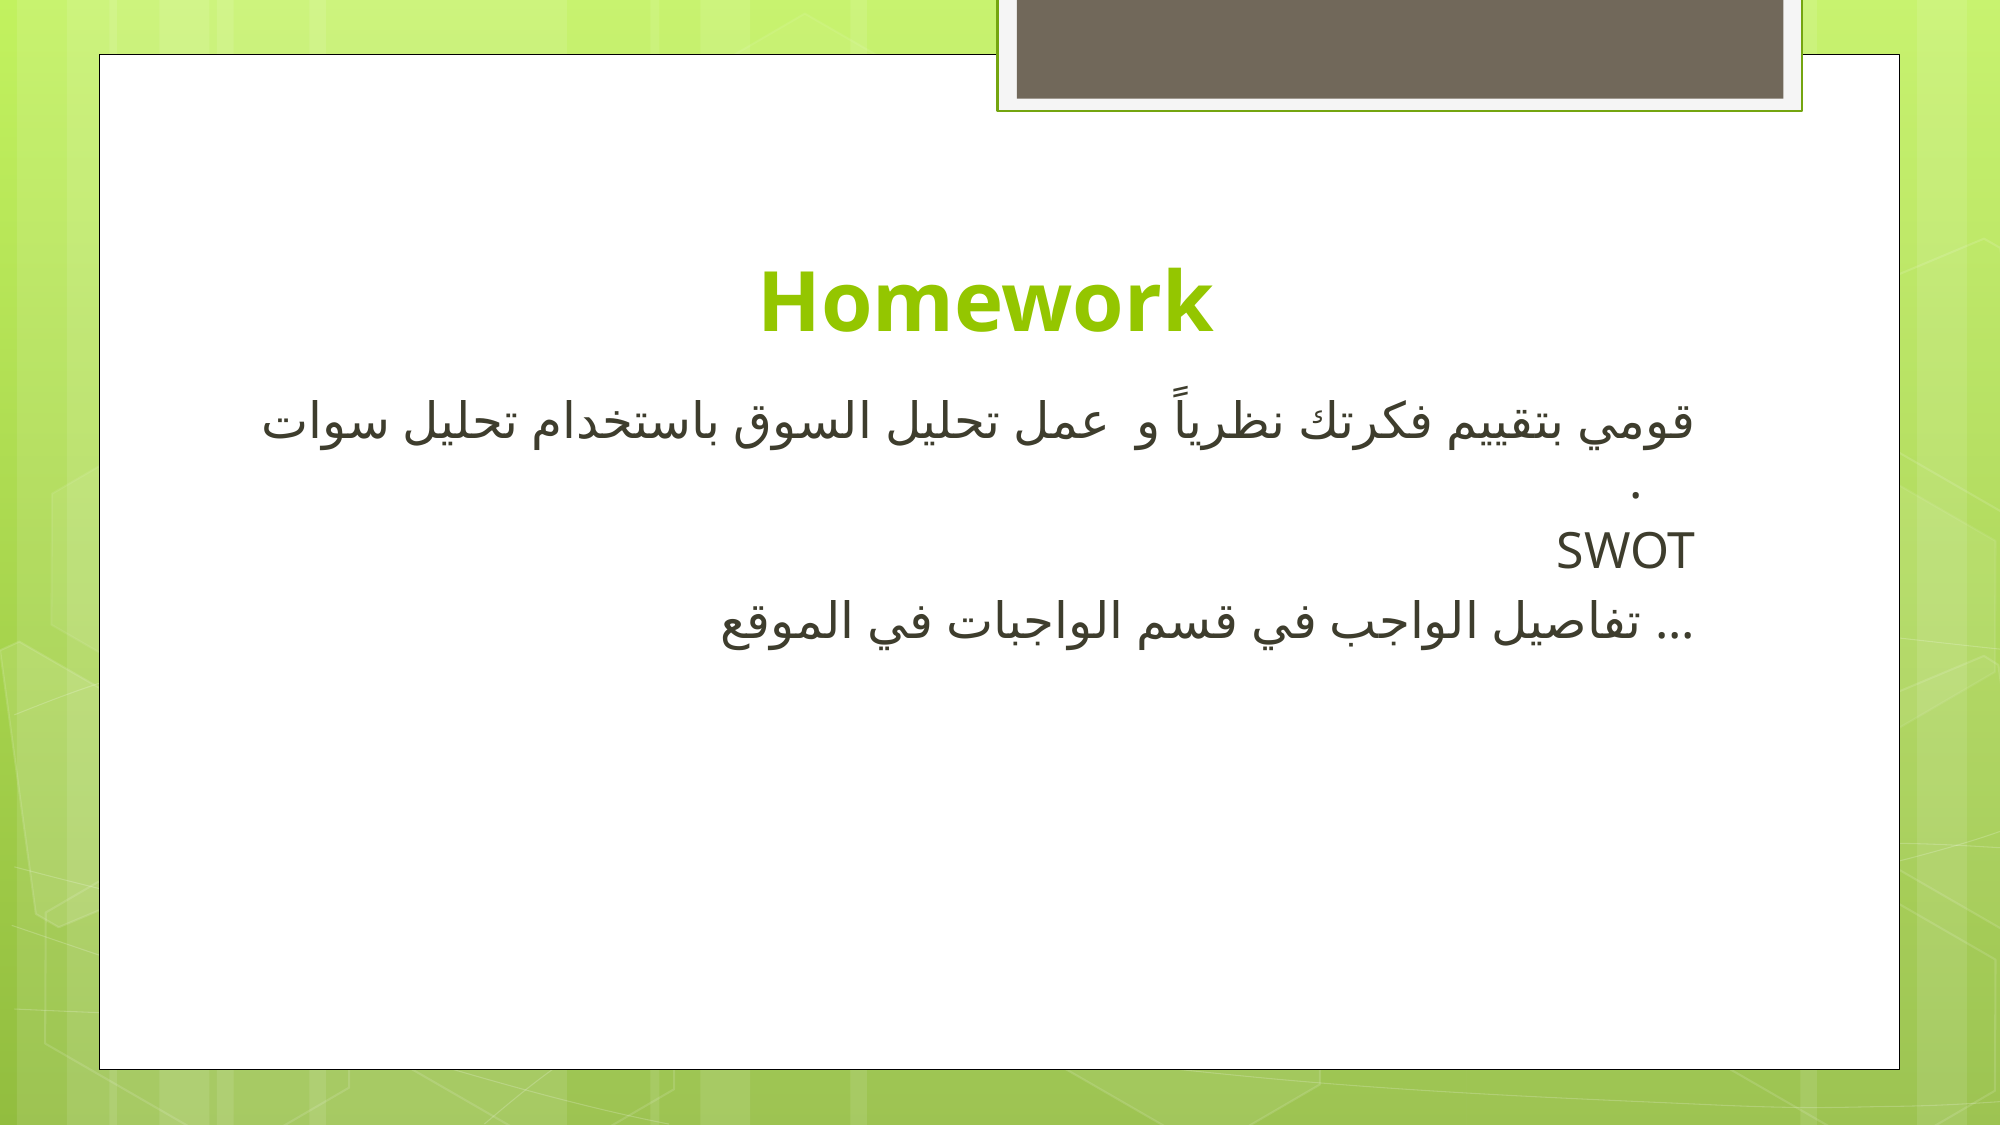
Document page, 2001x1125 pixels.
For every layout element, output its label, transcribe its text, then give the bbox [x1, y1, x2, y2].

list قومي بتقييم فكرتك نظرياً و عمل تحليل السوق باستخدام تحليل سوات . SWOT تفاصيل الواجب في قسم الواجبات في الموقع ... [228, 381, 1711, 957]
title Homework [228, 168, 1765, 357]
